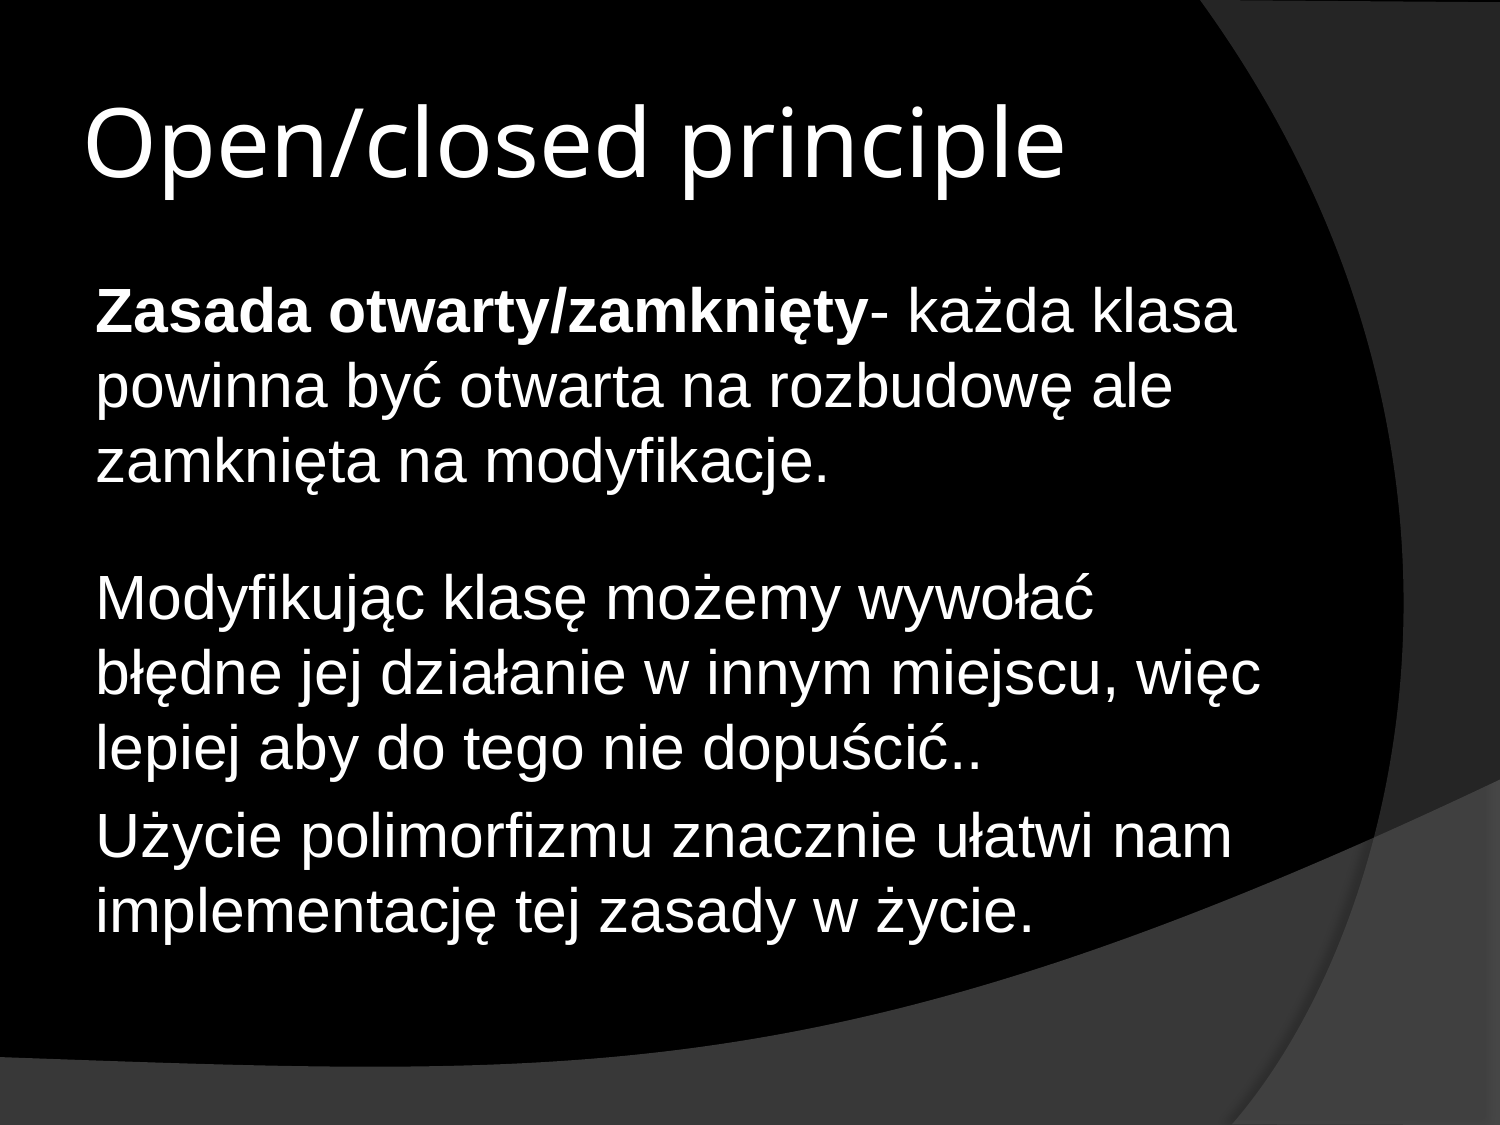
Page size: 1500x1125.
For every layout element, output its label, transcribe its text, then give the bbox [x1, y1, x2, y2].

title Open/closed principle [75, 45, 1300, 233]
list Zasada otwarty/zamknięty- każda klasa powinna być otwarta na rozbudowę ale zamknięta na modyfikacje. Modyfikując klasę możemy wywołać błędne jej działanie w innym miejscu, więc lepiej aby do tego nie dopuścić.. Użycie polimorfizmu znacznie ułatwi nam implementację tej zasady w życie. [75, 262, 1300, 1005]
